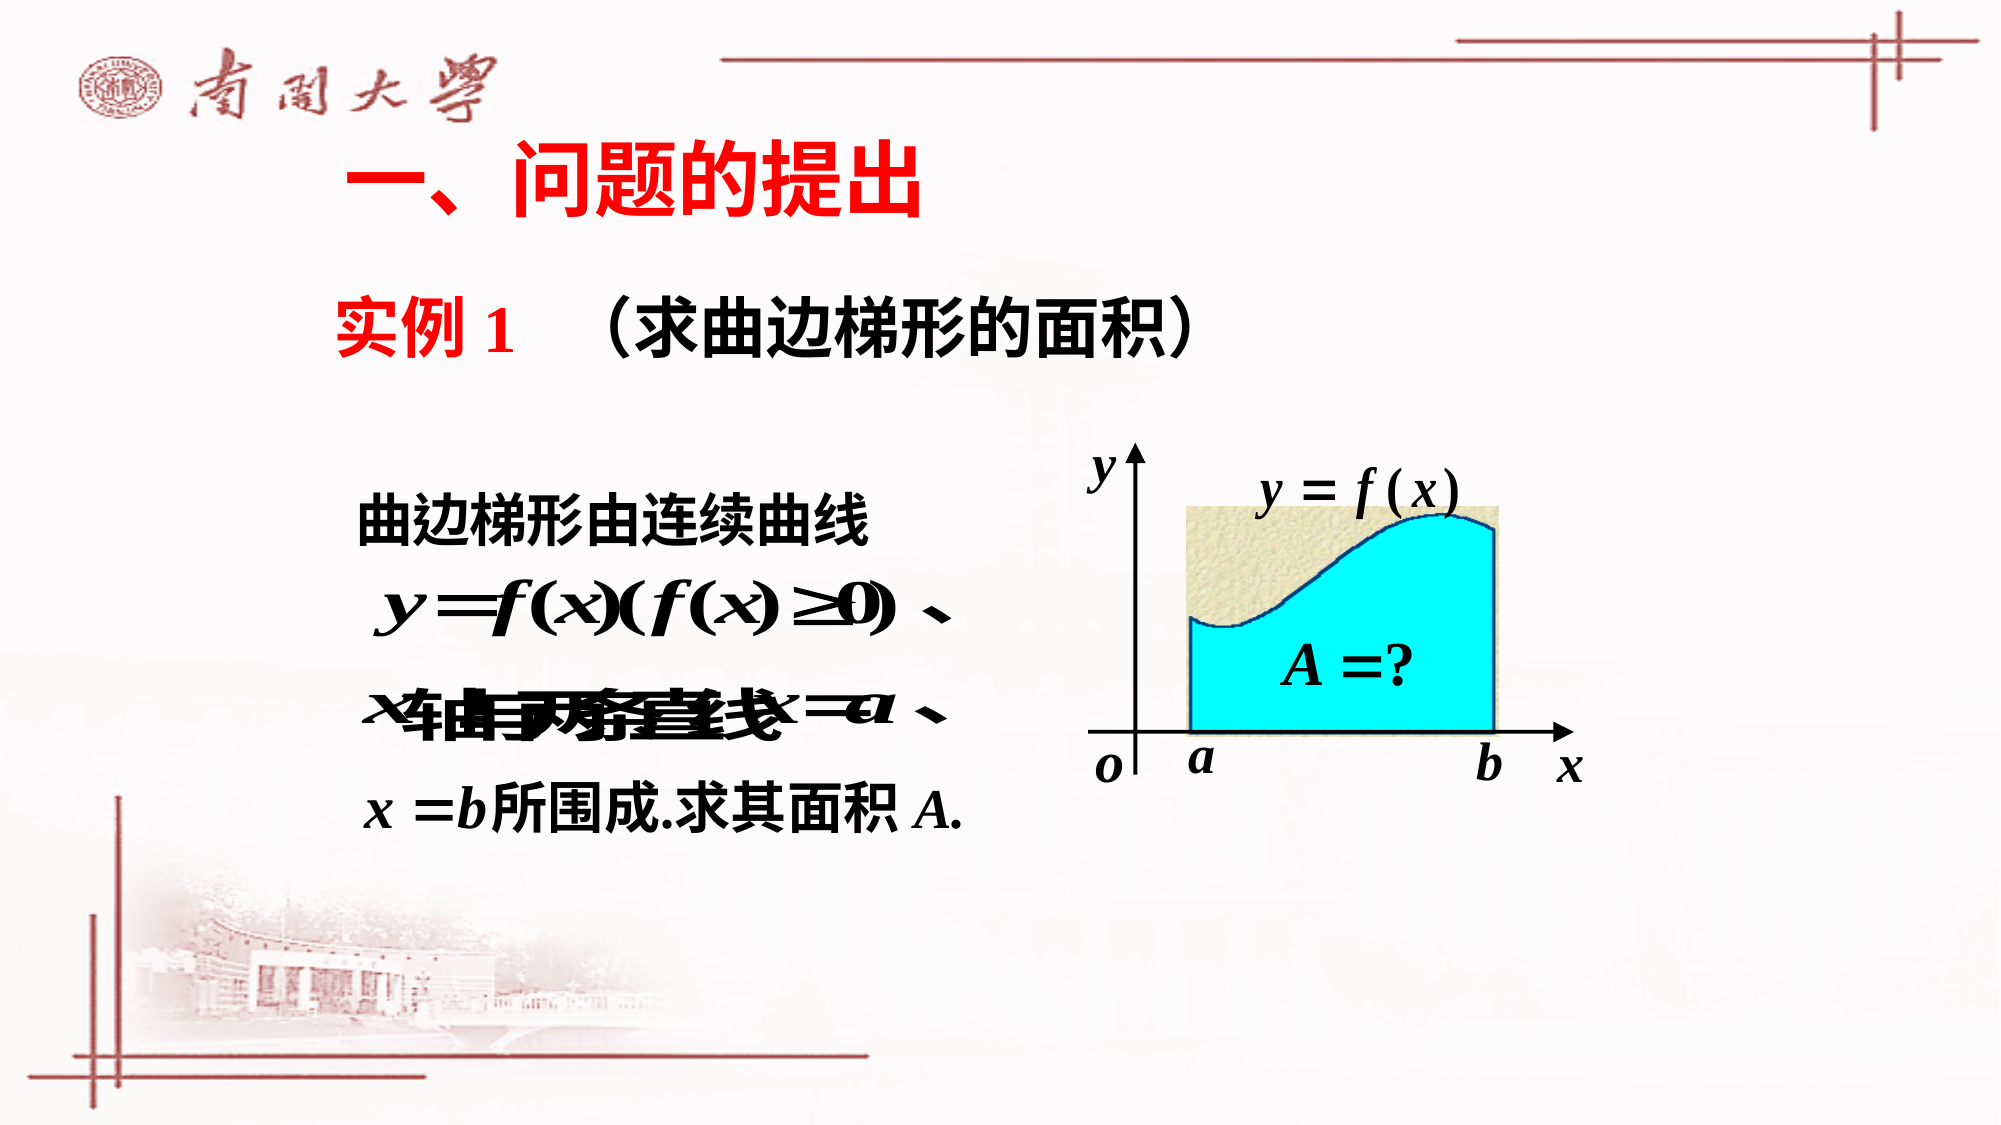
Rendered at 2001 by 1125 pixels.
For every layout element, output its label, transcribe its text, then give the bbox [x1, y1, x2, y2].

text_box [1087, 425, 1613, 798]
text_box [356, 760, 1008, 859]
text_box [355, 655, 965, 757]
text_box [1249, 463, 1463, 524]
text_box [355, 459, 930, 557]
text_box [1274, 637, 1419, 692]
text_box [372, 552, 1021, 657]
title 一、问题的提出 [329, 89, 992, 265]
text_box 实例1 （求曲边梯形的面积） [319, 278, 1249, 374]
